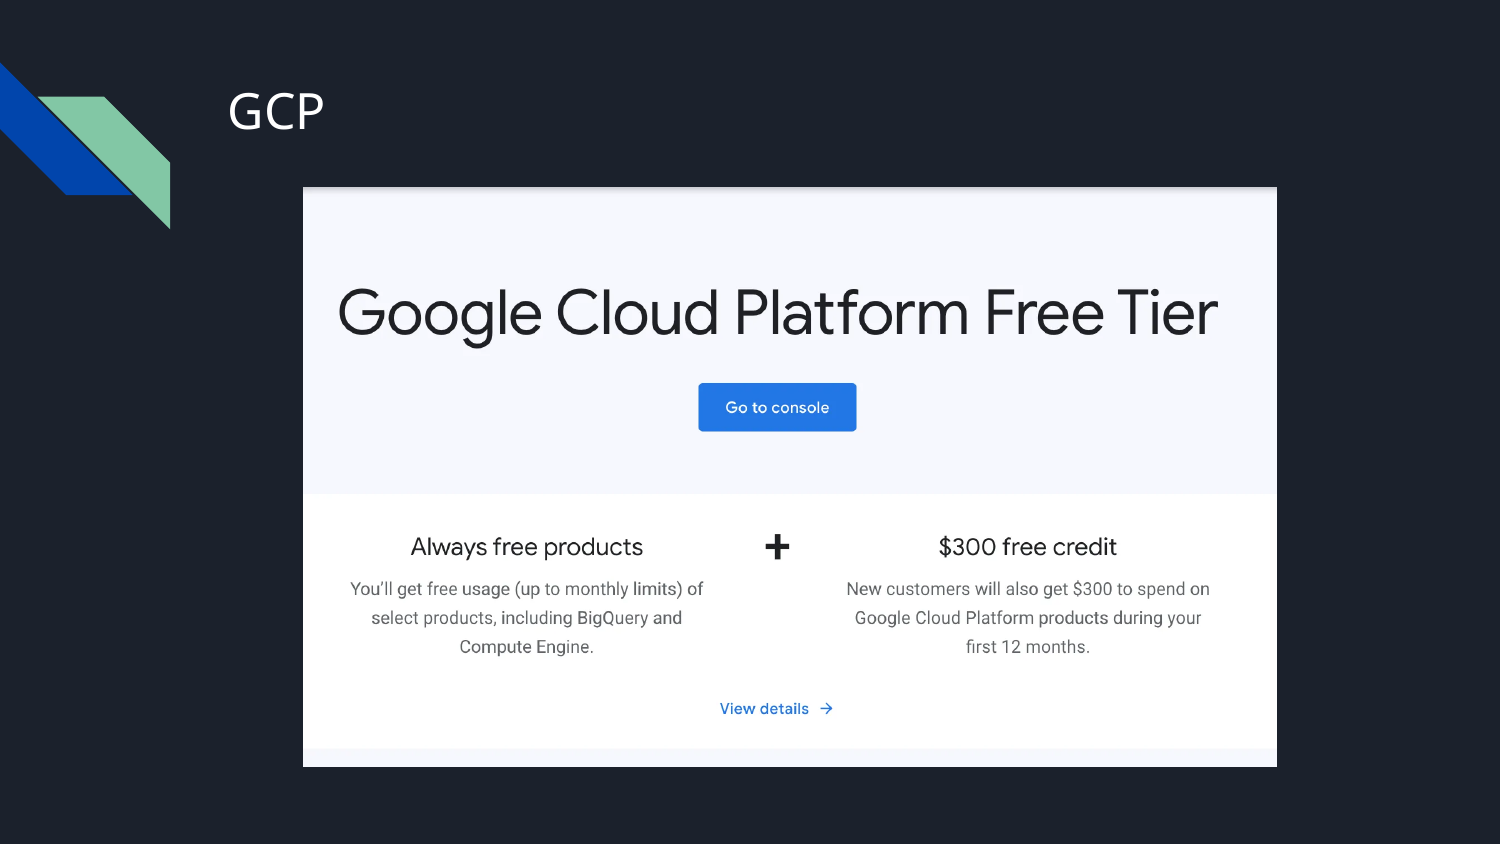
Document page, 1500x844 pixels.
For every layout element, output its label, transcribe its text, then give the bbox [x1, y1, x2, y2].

title GCP [212, 64, 1368, 215]
picture [303, 186, 1277, 767]
